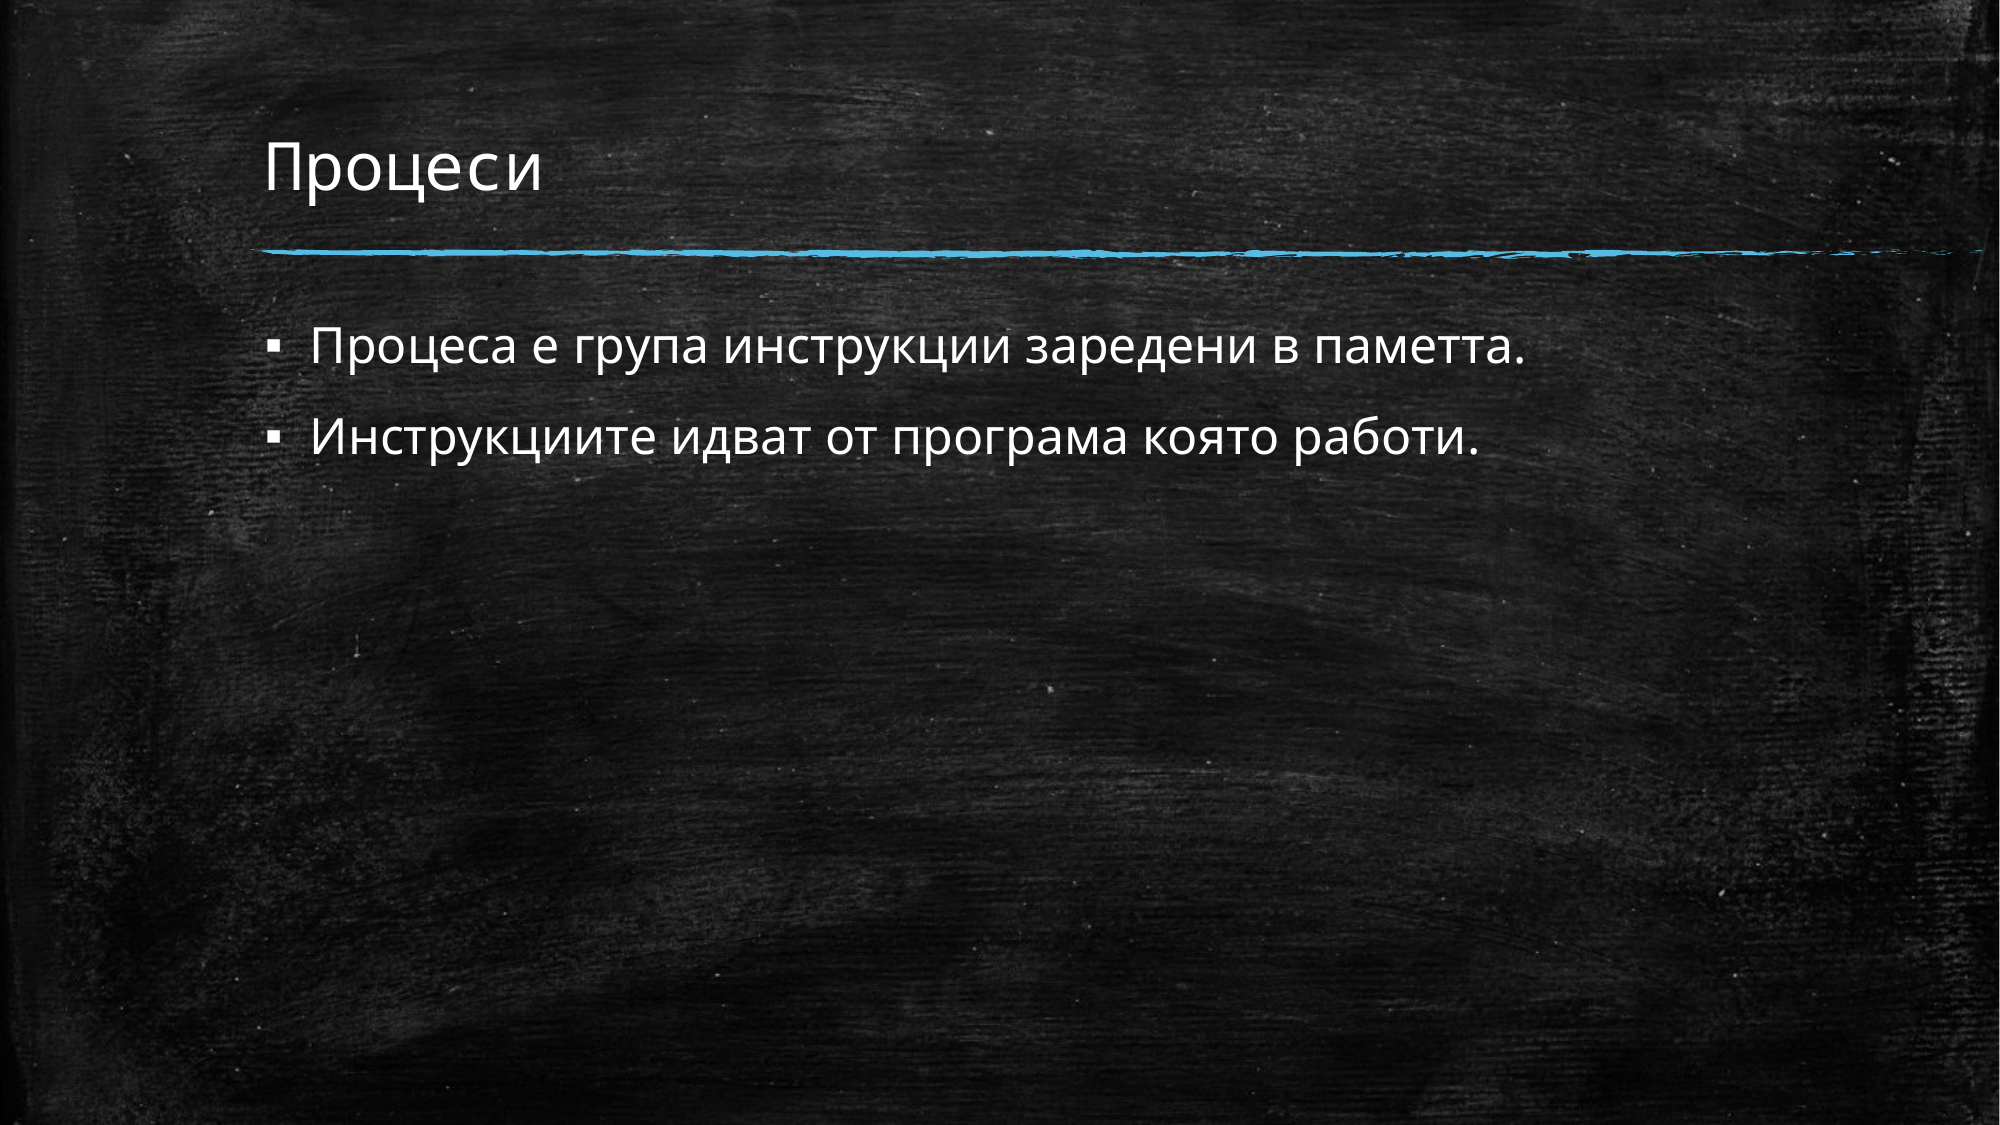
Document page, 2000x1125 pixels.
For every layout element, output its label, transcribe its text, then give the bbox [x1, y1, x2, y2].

title Процеси [249, 45, 1750, 213]
list Процеса е група инструкции заредени в паметта. Инструкциите идват от програма която работи. [249, 312, 1750, 1013]
